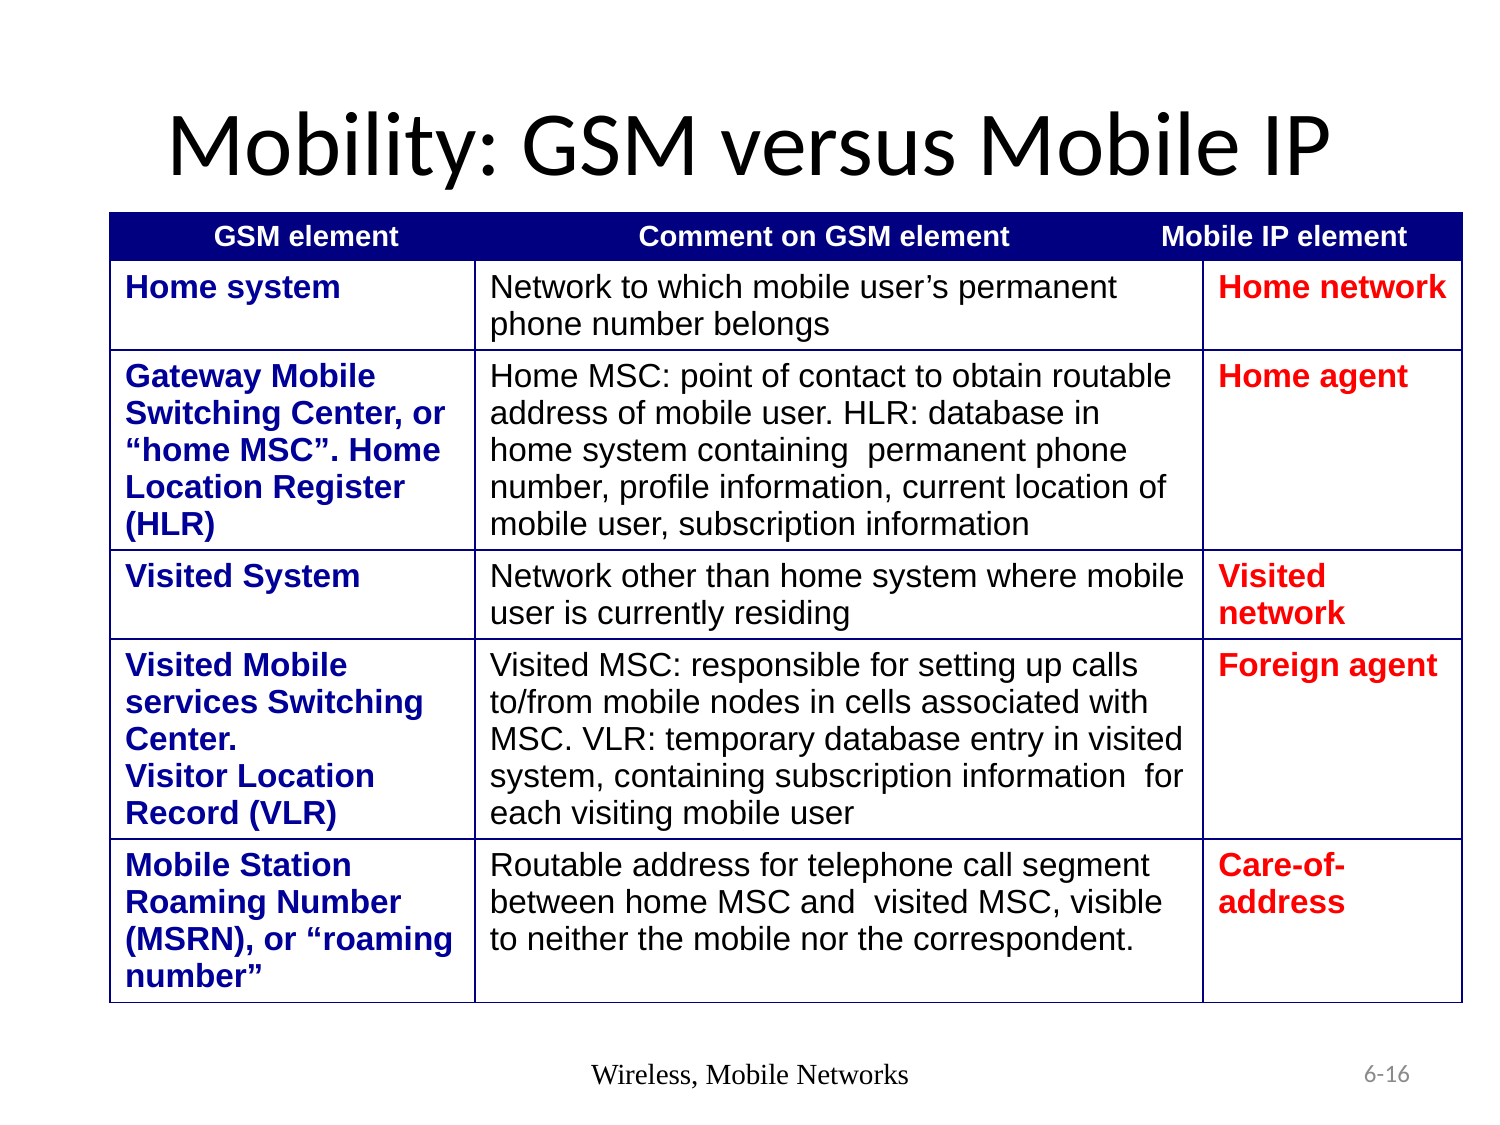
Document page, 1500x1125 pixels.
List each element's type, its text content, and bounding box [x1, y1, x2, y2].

table_cell Network other than home system where mobile user is currently residing [476, 551, 1202, 638]
table_cell Gateway Mobile Switching Center, or “home MSC”. Home Location Register (HLR) [111, 351, 474, 549]
table_cell Mobile Station Roaming Number (MSRN), or “roaming number” [111, 840, 474, 1002]
table_cell Foreign agent [1204, 640, 1461, 838]
table_cell Care-of-address [1204, 840, 1461, 1002]
table_header GSM element [111, 214, 510, 260]
table_cell Routable address for telephone call segment between home MSC and visited MSC, visible to neither the mobile nor the correspondent. [476, 840, 1202, 1002]
table_cell Visited Mobile services Switching Center. Visitor Location Record (VLR) [111, 640, 474, 838]
table_cell Visited network [1204, 551, 1461, 638]
table_cell Network to which mobile user’s permanent phone number belongs [476, 261, 1202, 349]
table_header Mobile IP element [1147, 214, 1461, 260]
table_cell Home system [111, 261, 474, 349]
table_header Comment on GSM element [512, 214, 1145, 260]
slide_number 6-16 [1074, 1042, 1425, 1103]
table_cell Home agent [1204, 351, 1461, 549]
footer Wireless, Mobile Networks [512, 1042, 988, 1103]
table_cell Visited MSC: responsible for setting up calls to/from mobile nodes in cells associated with MSC. VLR: temporary database entry in visited system, containing subscription information for each visiting mobile user [476, 640, 1202, 838]
table_cell Visited System [111, 551, 474, 638]
table_cell Home network [1204, 261, 1461, 349]
table_cell Home MSC: point of contact to obtain routable address of mobile user. HLR: database in home system containing permanent phone number, profile information, current location of mobile user, subscription information [476, 351, 1202, 549]
title Mobility: GSM versus Mobile IP [75, 45, 1425, 233]
